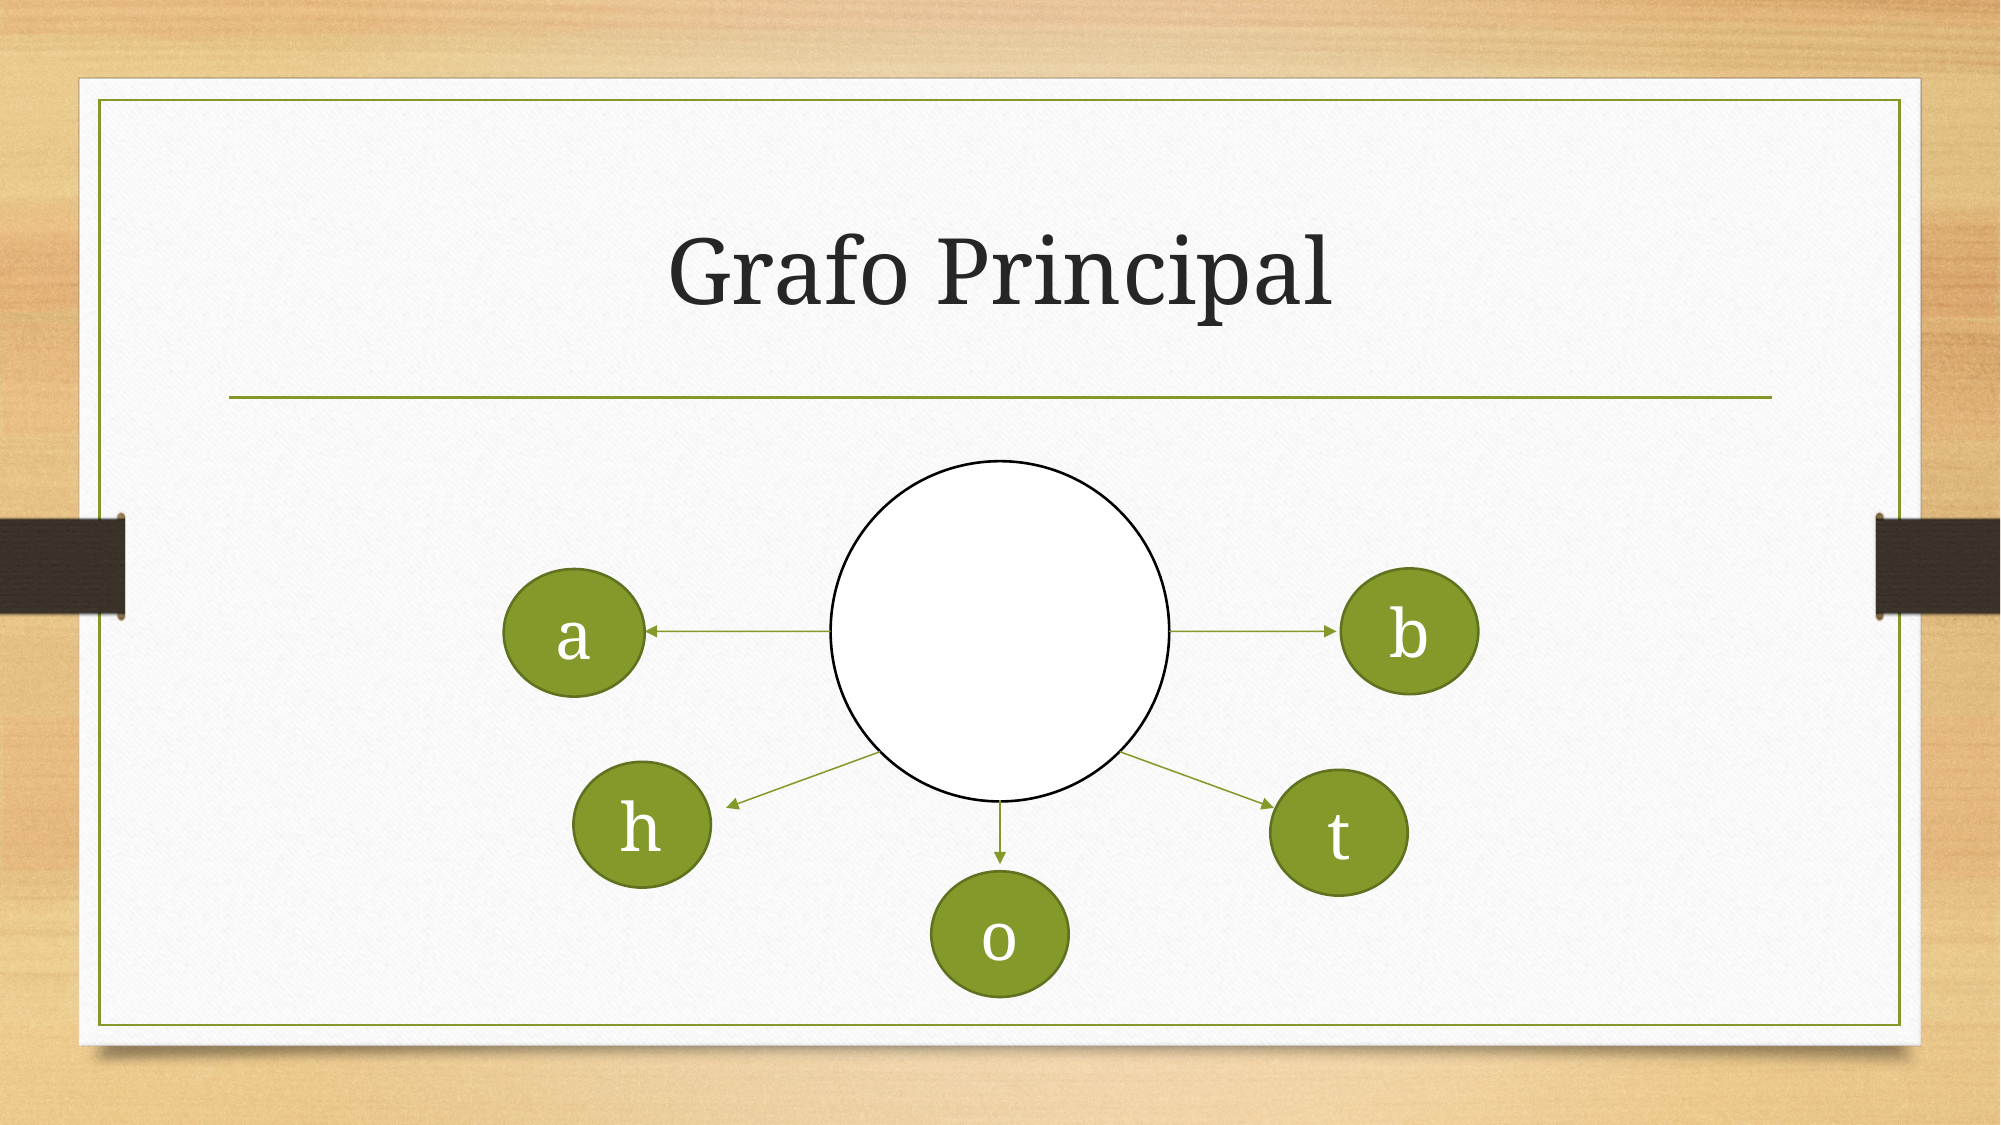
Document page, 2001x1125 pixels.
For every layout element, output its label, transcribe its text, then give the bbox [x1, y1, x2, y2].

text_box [1119, 751, 1275, 809]
text_box b [1339, 567, 1480, 696]
picture [0, 0, 2001, 1125]
text_box h [572, 760, 713, 889]
title Grafo Principal [212, 161, 1788, 375]
text_box [829, 459, 1171, 803]
text_box a [502, 567, 647, 698]
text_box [725, 751, 881, 809]
text_box t [1268, 768, 1410, 897]
text_box o [929, 869, 1071, 999]
